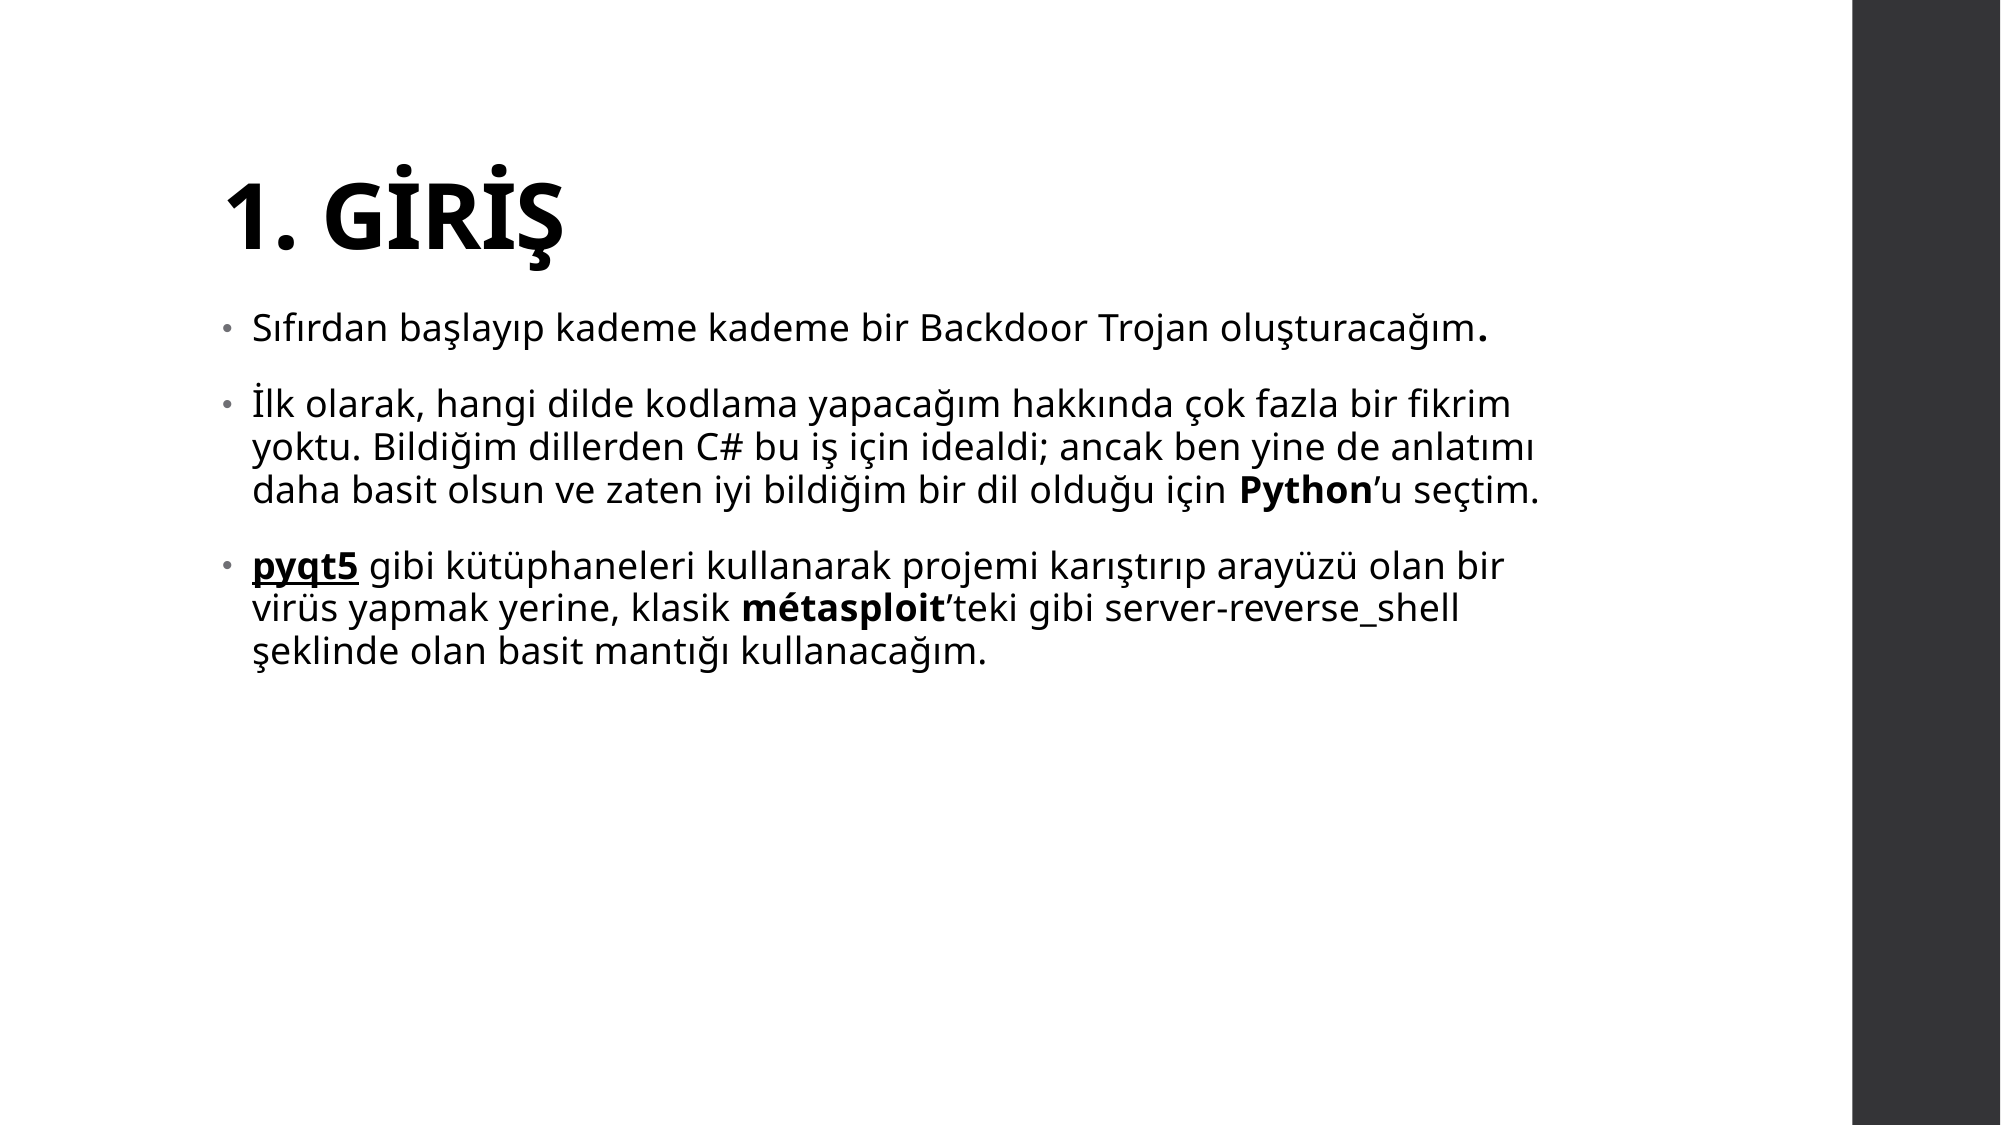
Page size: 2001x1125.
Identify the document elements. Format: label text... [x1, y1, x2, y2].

title 1. GİRİŞ [206, 60, 1797, 278]
list Sıfırdan başlayıp kademe kademe bir Backdoor Trojan oluşturacağım. İlk olarak, hangi dilde kodlama yapacağım hakkında çok fazla bir fikrim yoktu. Bildiğim dillerden C# bu iş için idealdi; ancak ben yine de anlatımı daha basit olsun ve zaten iyi bildiğim bir dil olduğu için Python’u seçtim. pyqt5 gibi kütüphaneleri kullanarak projemi karıştırıp arayüzü olan bir virüs yapmak yerine, klasik métasploit’teki gibi server-reverse_shell şeklinde olan basit mantığı kullanacağım. [206, 299, 1617, 1014]
